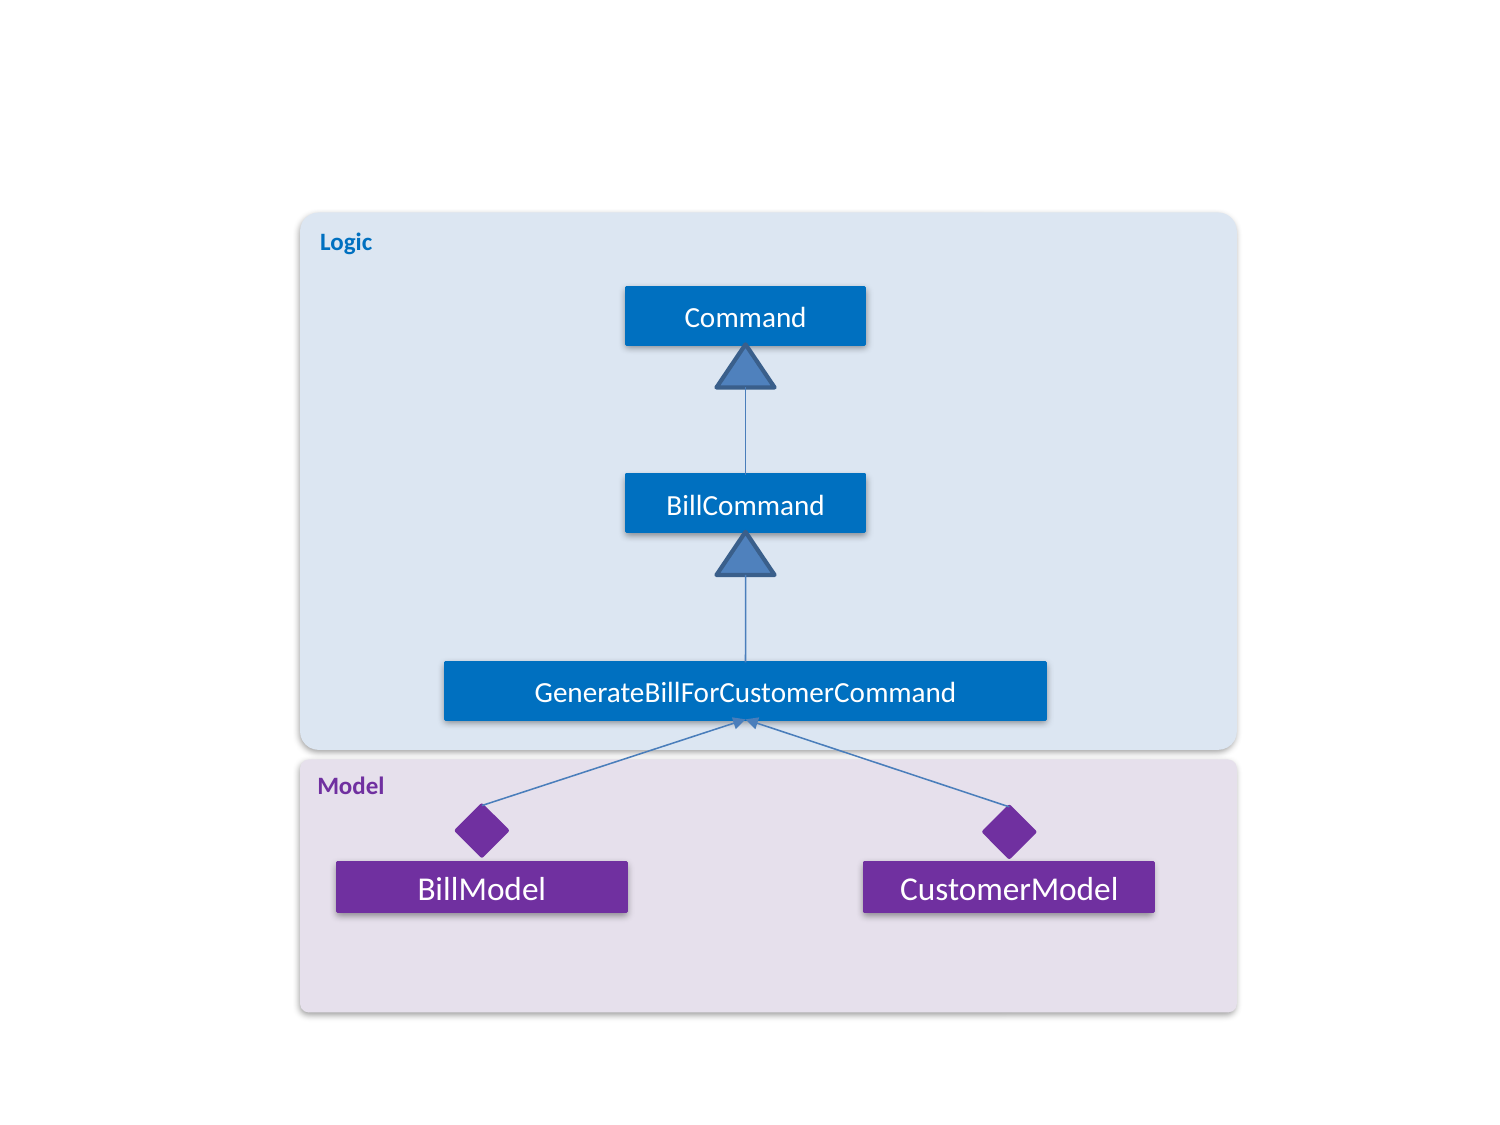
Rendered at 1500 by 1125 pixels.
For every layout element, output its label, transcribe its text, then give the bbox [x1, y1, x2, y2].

text_box Logic [299, 211, 1238, 751]
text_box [481, 719, 743, 806]
text_box GenerateBillForCustomerCommand [445, 662, 1046, 720]
text_box [454, 807, 509, 858]
text_box Command [625, 287, 866, 345]
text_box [745, 719, 1010, 808]
text_box CustomerModel [864, 862, 1154, 912]
text_box Model [299, 758, 1238, 1014]
text_box [714, 342, 777, 390]
text_box BillModel [337, 862, 627, 912]
text_box [714, 529, 777, 578]
text_box BillCommand [625, 474, 866, 533]
text_box [982, 807, 1037, 859]
